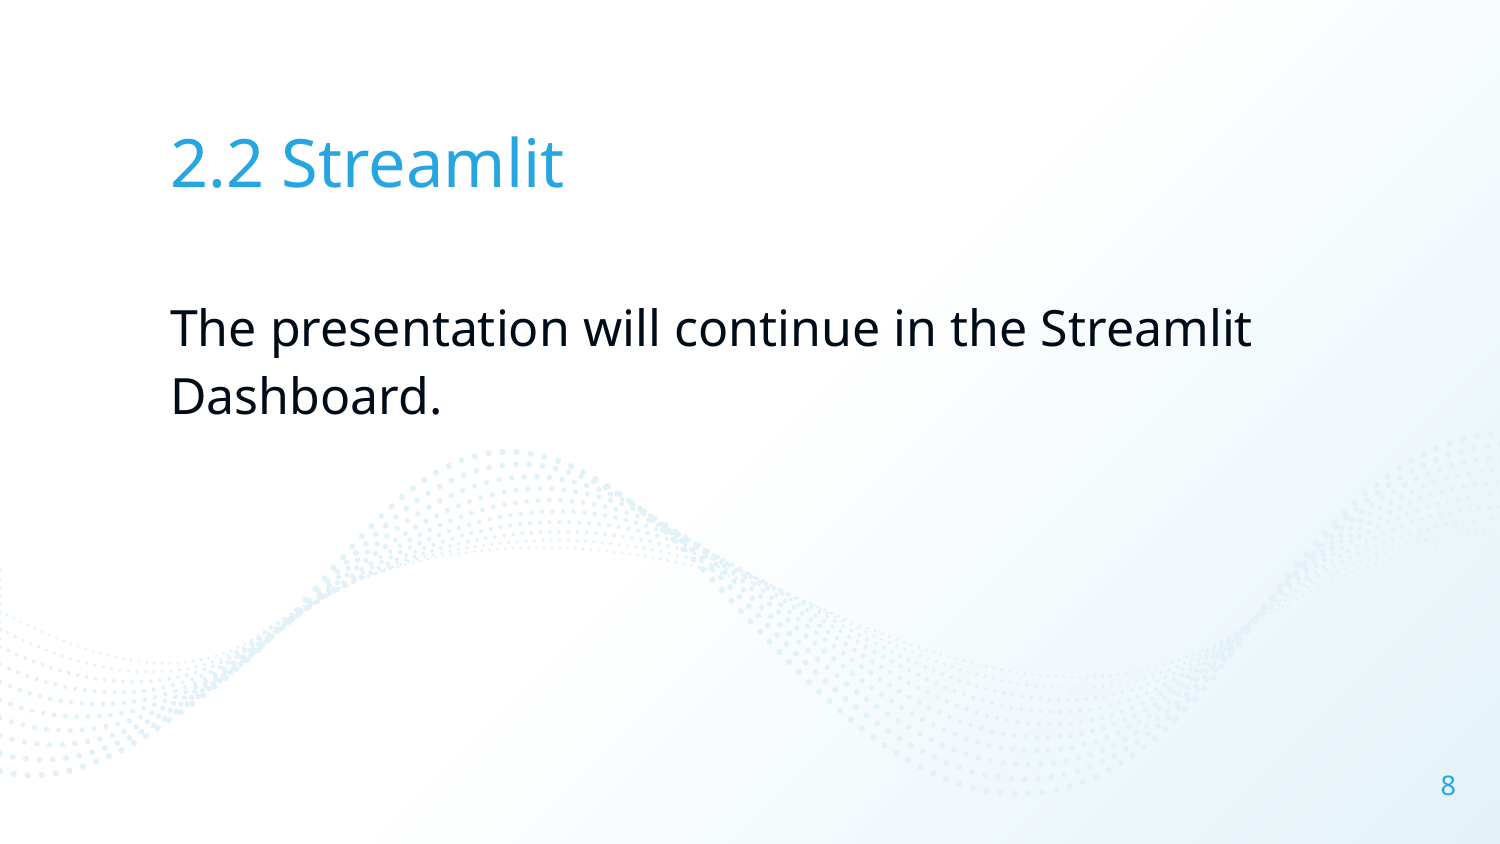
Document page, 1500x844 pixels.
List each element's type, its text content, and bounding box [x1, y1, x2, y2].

list The presentation will continue in the Streamlit Dashboard. [170, 287, 1330, 475]
slide_number ‹#› [1366, 754, 1457, 819]
title 2.2 Streamlit [170, 137, 1330, 203]
